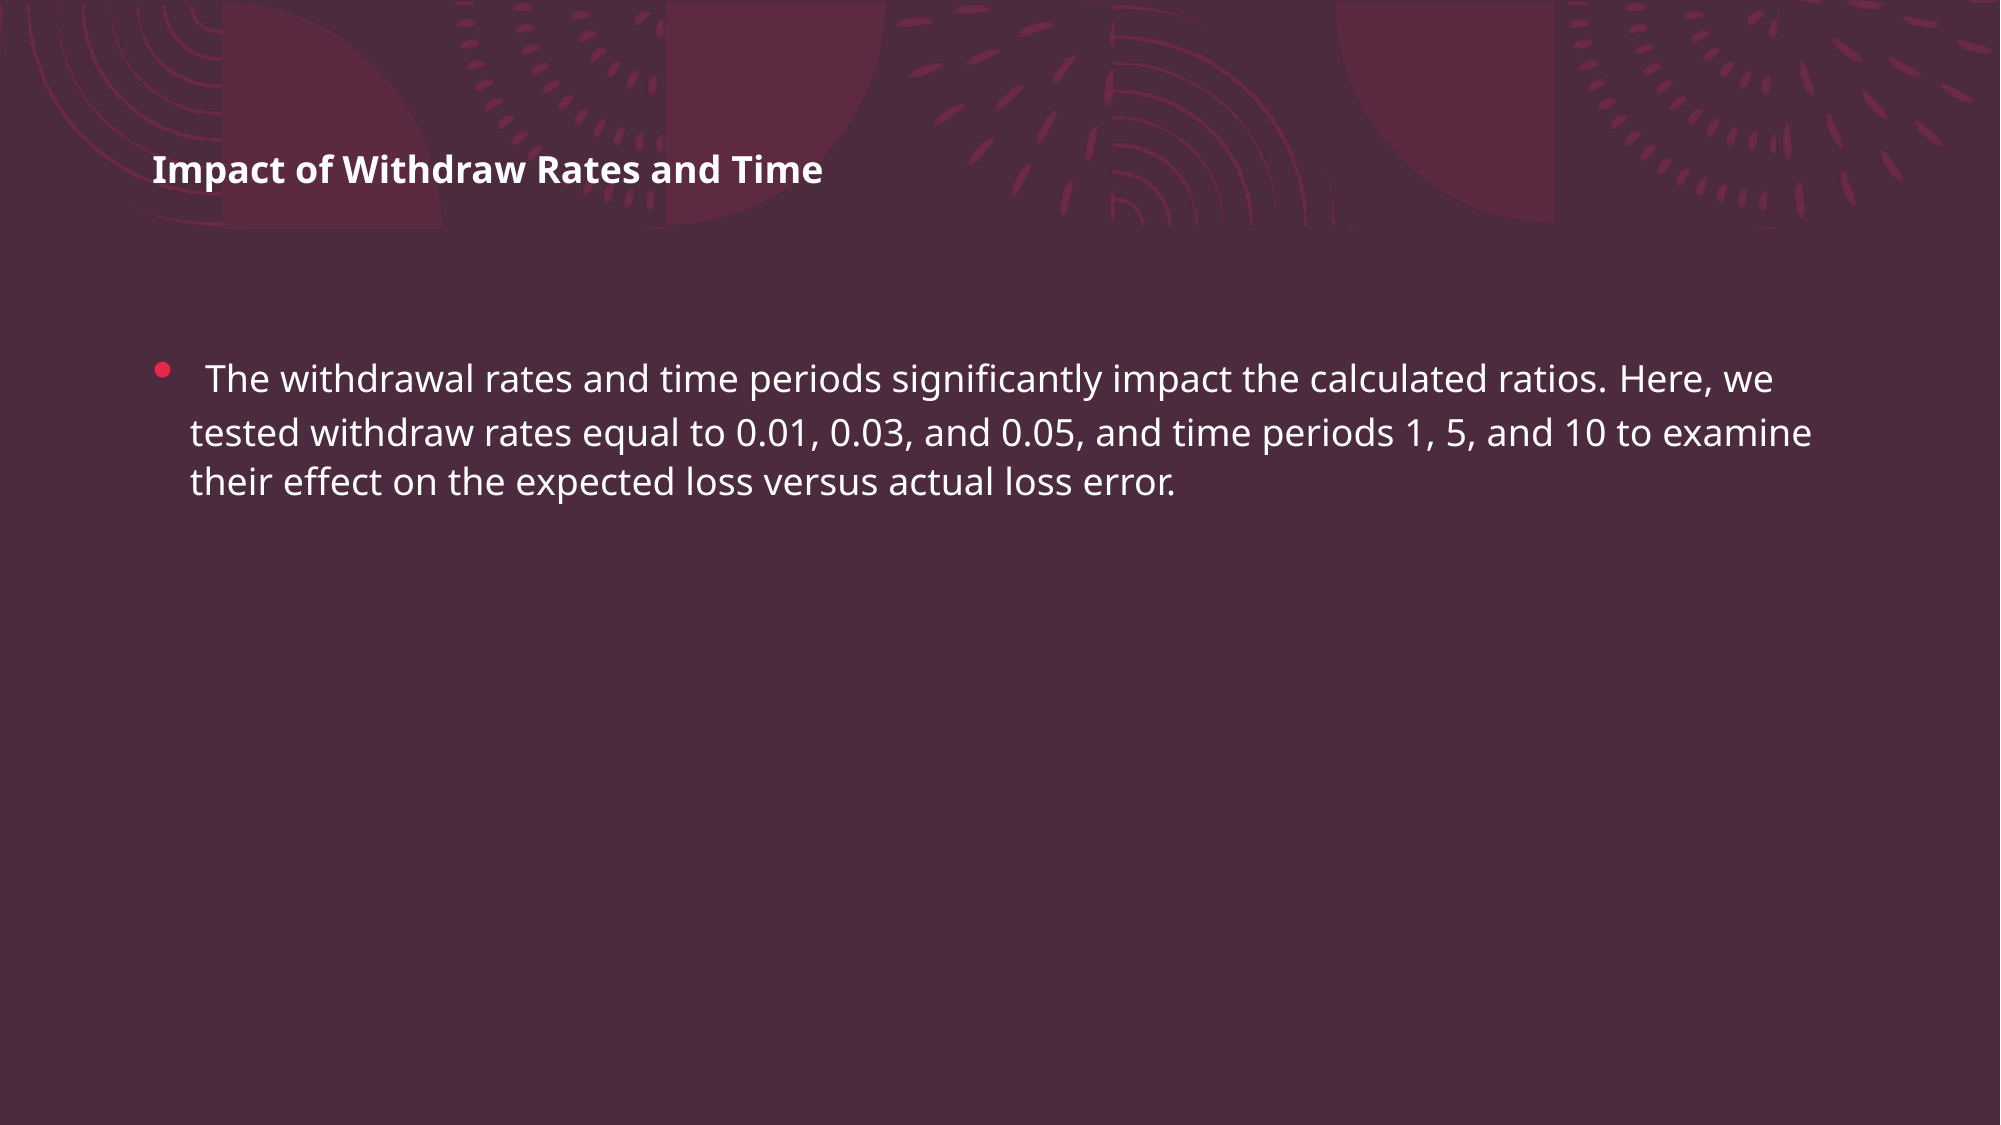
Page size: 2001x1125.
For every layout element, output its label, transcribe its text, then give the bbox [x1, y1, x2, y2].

list The withdrawal rates and time periods significantly impact the calculated ratios. Here, we tested withdraw rates equal to 0.01, 0.03, and 0.05, and time periods 1, 5, and 10 to examine their effect on the expected loss versus actual loss error. [137, 319, 1863, 1009]
title Impact of Withdraw Rates and Time [137, 60, 1863, 278]
